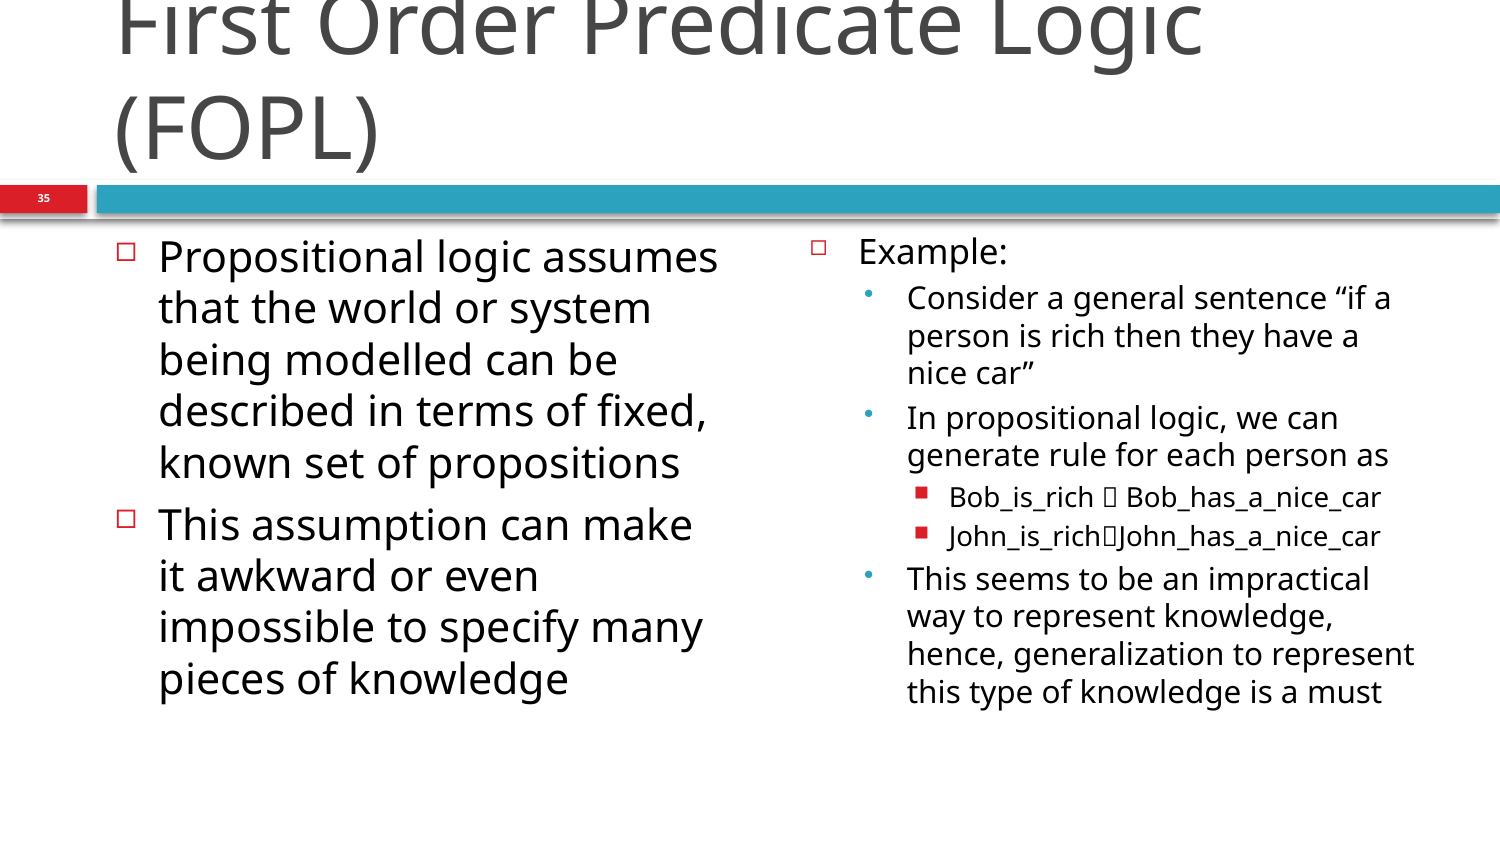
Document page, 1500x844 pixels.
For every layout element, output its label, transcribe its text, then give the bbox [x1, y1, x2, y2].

list Propositional logic assumes that the world or system being modelled can be described in terms of fixed, known set of propositions This assumption can make it awkward or even impossible to specify many pieces of knowledge [99, 221, 738, 759]
title First Order Predicate Logic (FOPL) [99, 19, 1438, 185]
slide_number 35 [0, 184, 88, 215]
list Example: Consider a general sentence “if a person is rich then they have a nice car” In propositional logic, we can generate rule for each person as Bob_is_rich  Bob_has_a_nice_car John_is_richJohn_has_a_nice_car This seems to be an impractical way to represent knowledge, hence, generalization to represent this type of knowledge is a must [794, 221, 1433, 759]
